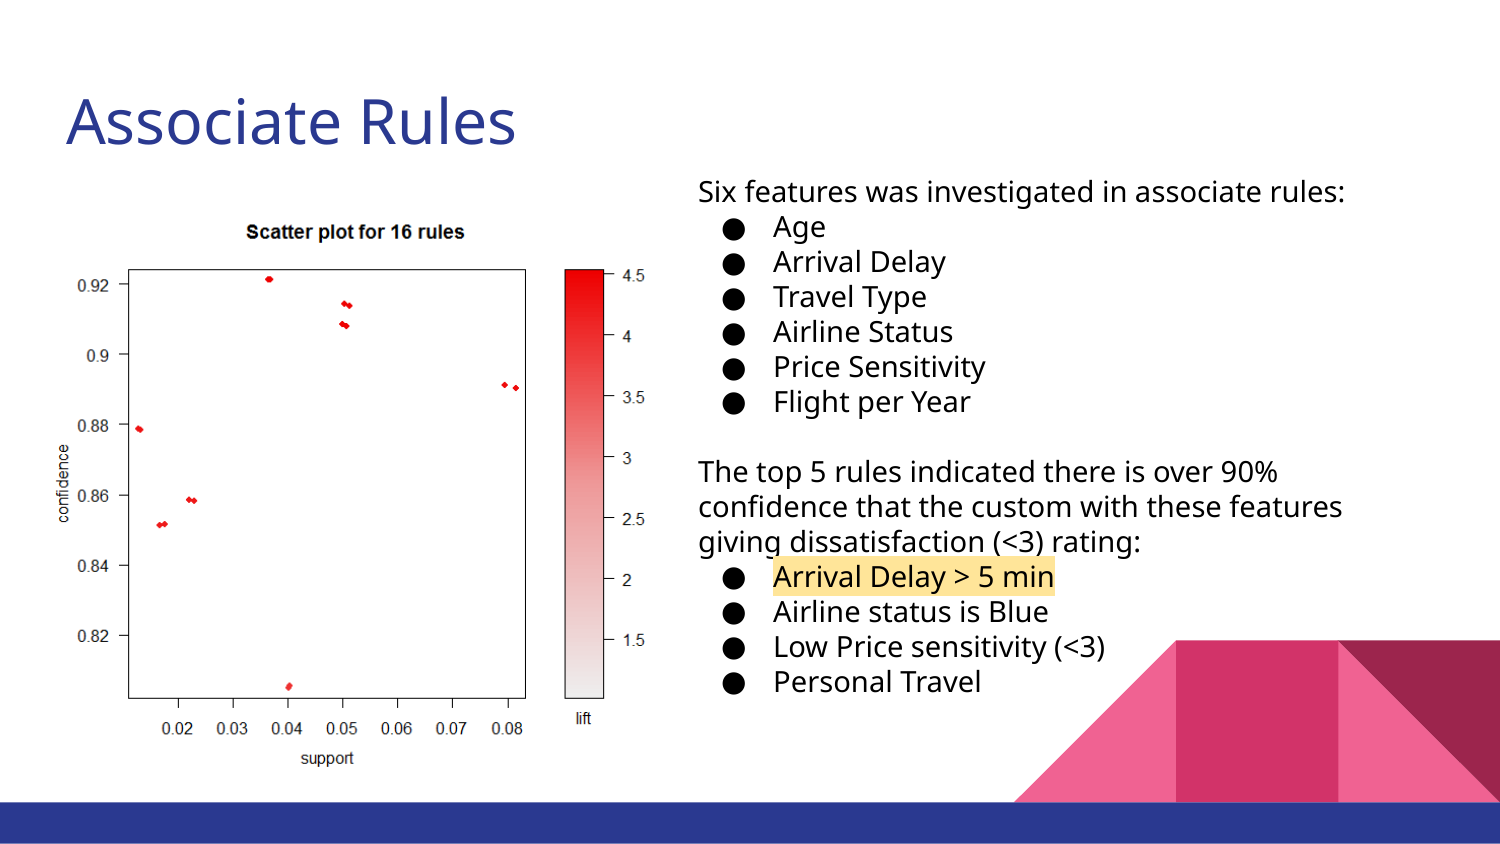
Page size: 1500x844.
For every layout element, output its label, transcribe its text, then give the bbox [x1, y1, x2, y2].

picture [50, 192, 662, 776]
title Associate Rules [51, 67, 1449, 167]
text_box Six features was investigated in associate rules: Age Arrival Delay Travel Type Airline Status Price Sensitivity Flight per Year The top 5 rules indicated there is over 90% confidence that the custom with these features giving dissatisfaction (<3) rating: Arrival Delay > 5 min Airline status is Blue Low Price sensitivity (<3) Personal Travel [683, 158, 1435, 707]
